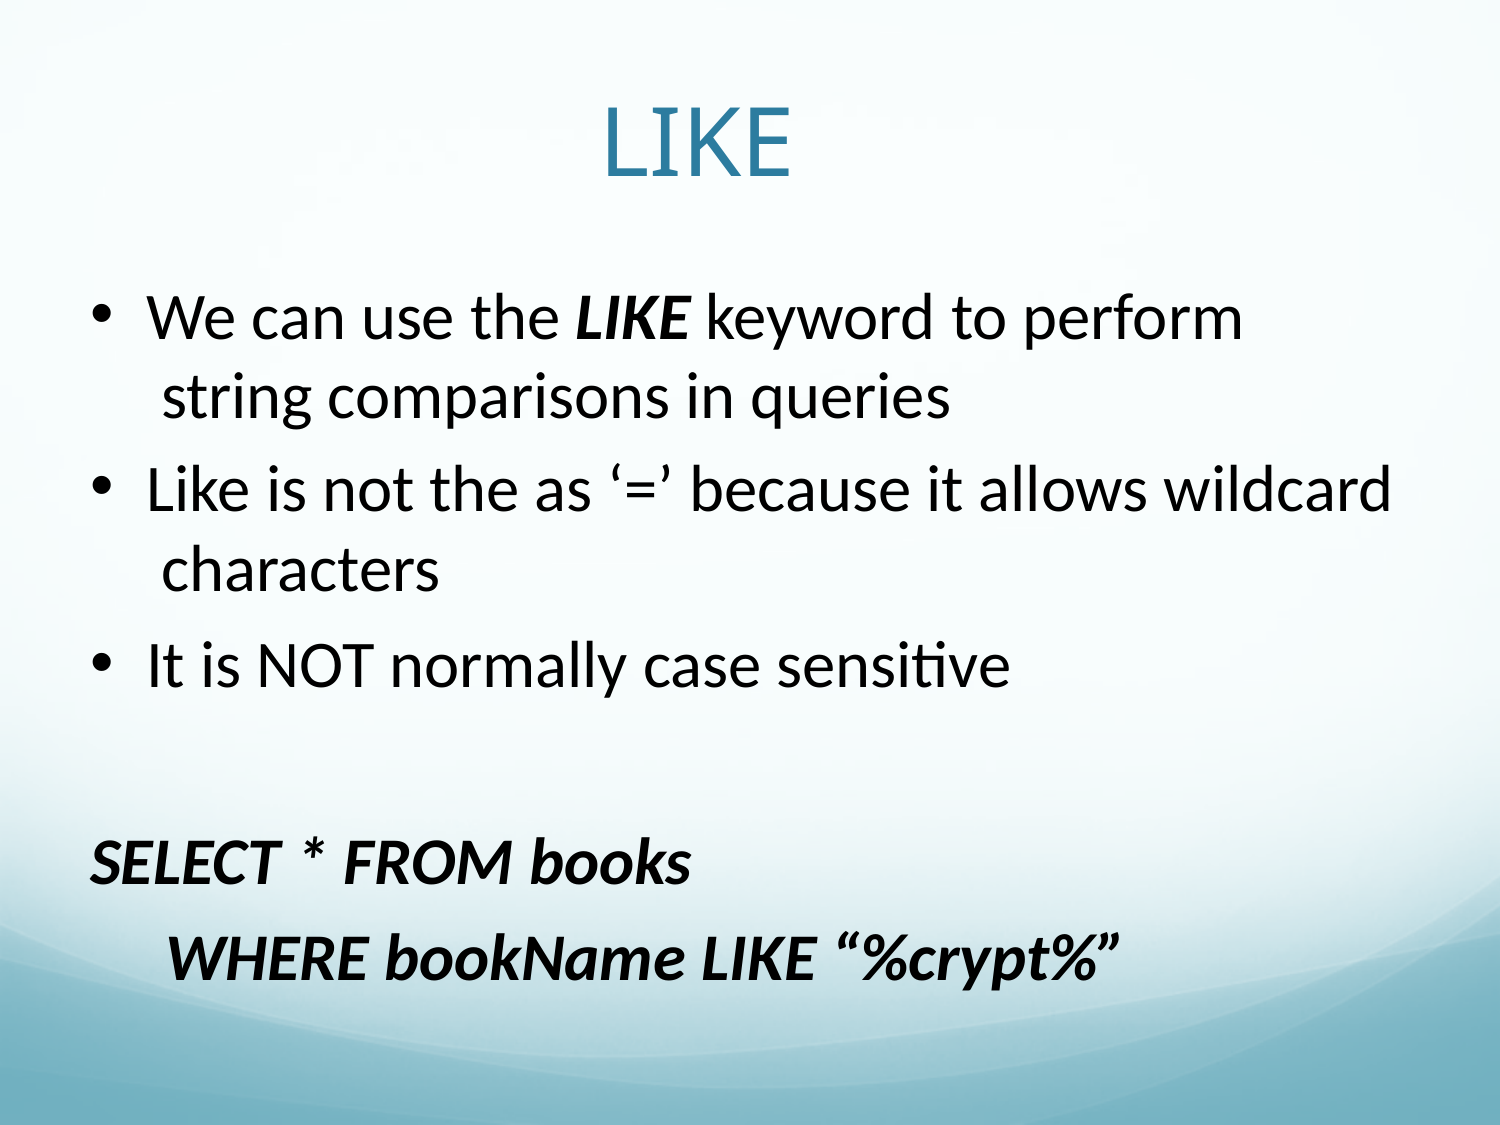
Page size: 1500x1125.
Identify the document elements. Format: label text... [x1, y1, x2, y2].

title LIKE [562, 5, 830, 196]
text_box We can use the LIKE keyword to perform string comparisons in queries Like is not the as ‘=’ because it allows wildcard characters It is NOT normally case sensitive SELECT * FROM books WHERE bookName LIKE “%crypt%” [87, 267, 1404, 994]
